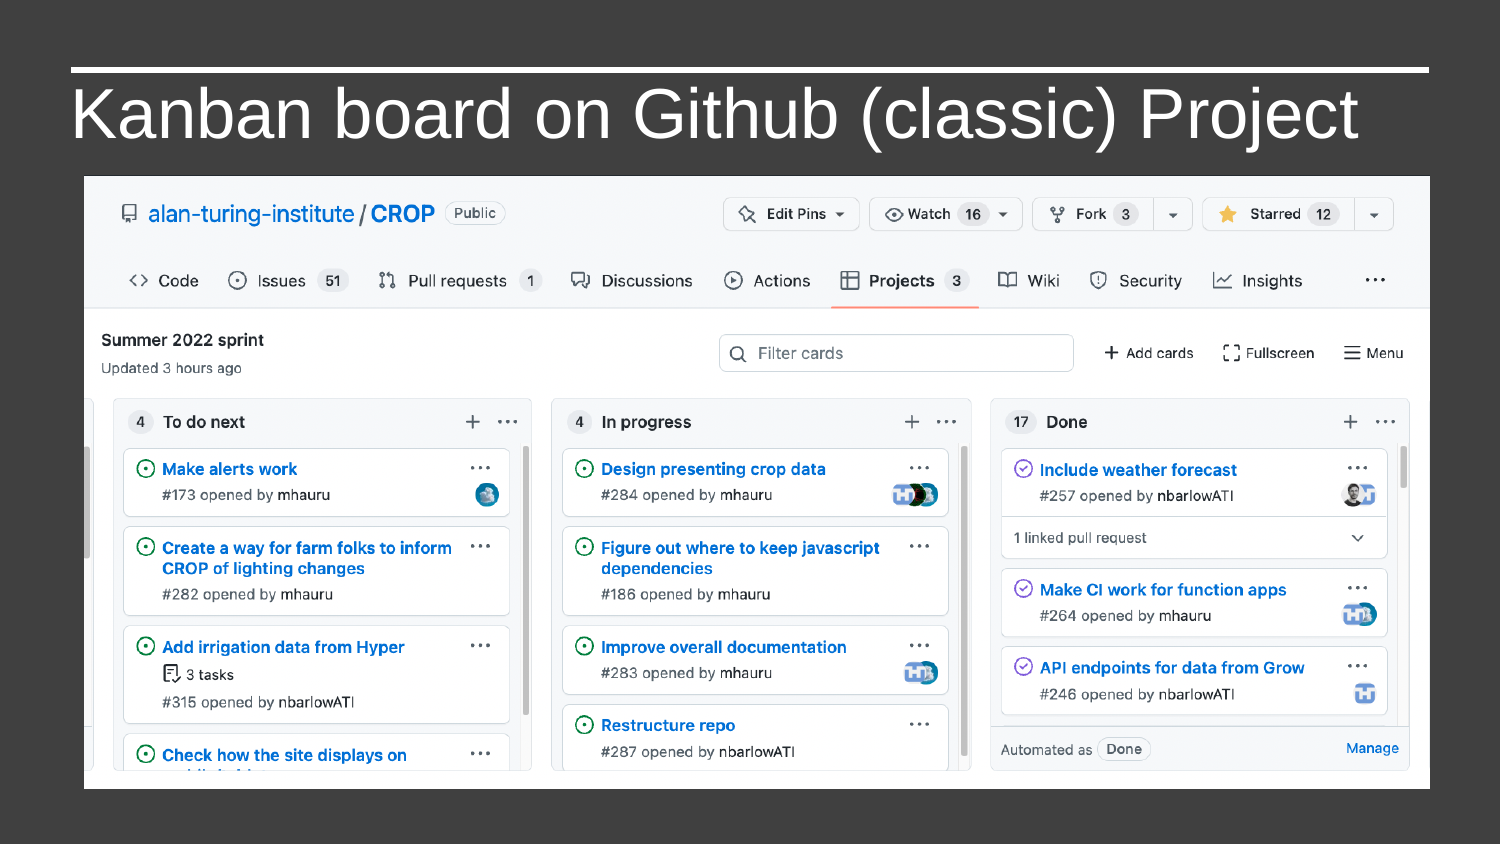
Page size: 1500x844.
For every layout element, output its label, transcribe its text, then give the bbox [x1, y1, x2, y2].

picture [84, 175, 1430, 789]
list Kanban board on Github (classic) Project [70, 67, 1430, 183]
